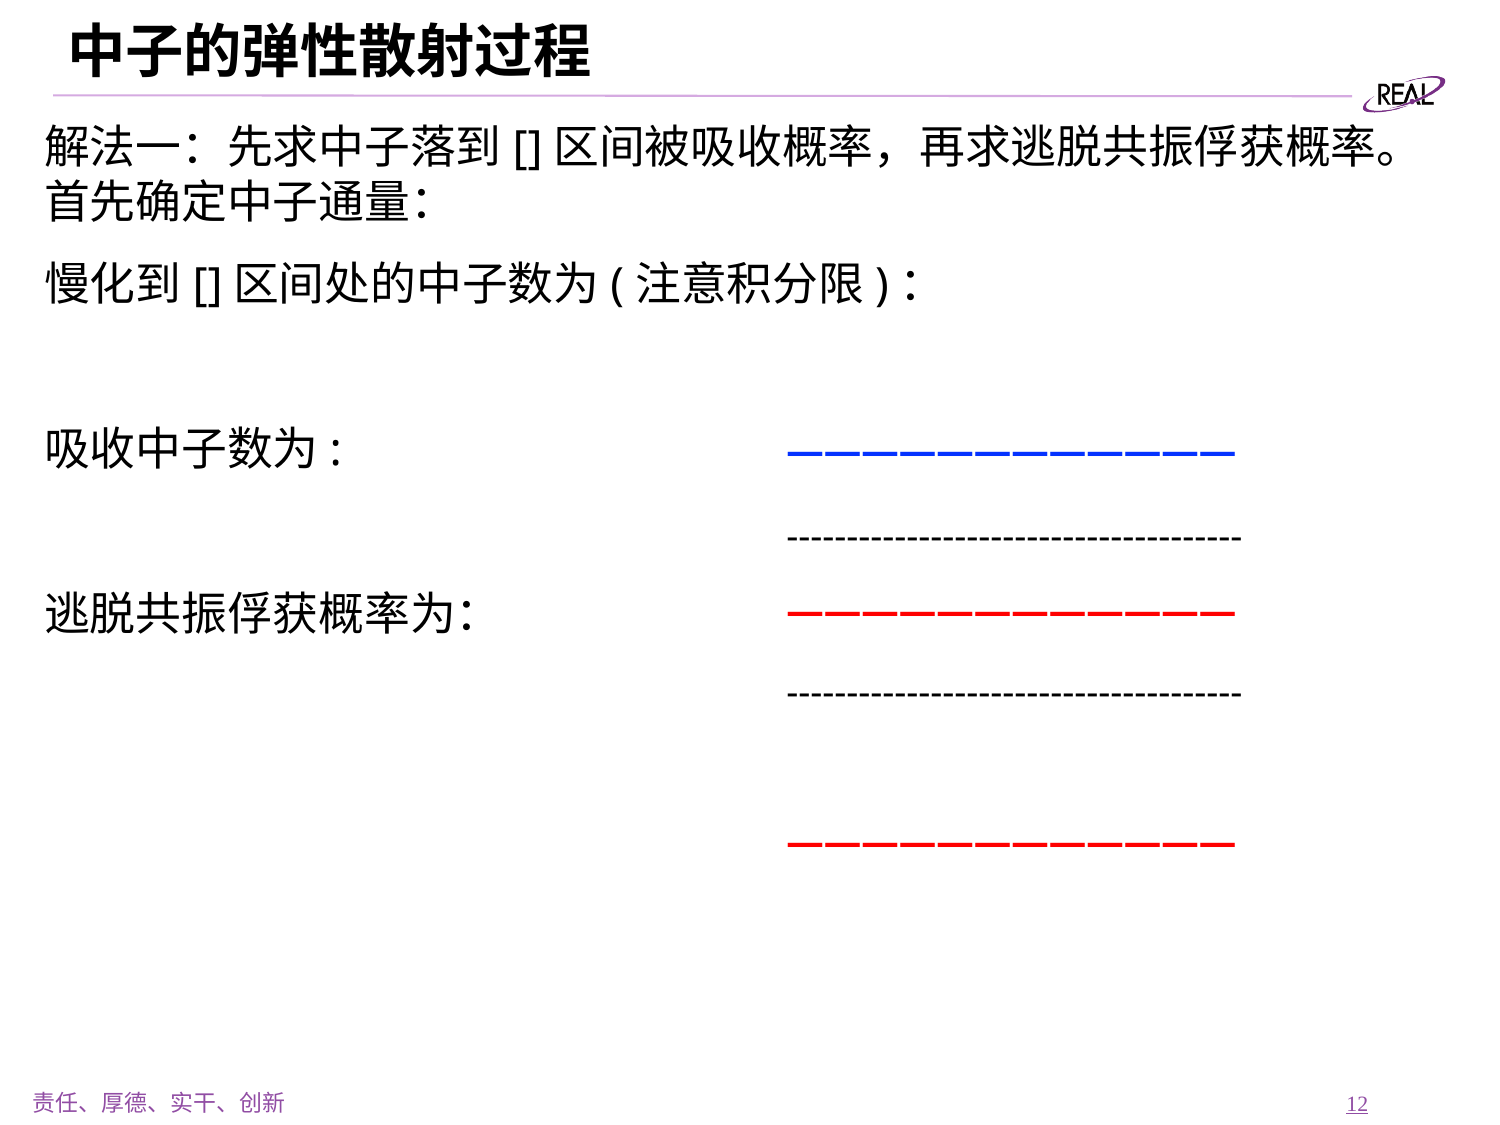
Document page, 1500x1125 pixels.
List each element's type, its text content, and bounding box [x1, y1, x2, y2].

text_box [62, 800, 1288, 913]
title 中子的弹性散射过程 [52, 7, 1447, 90]
picture [1362, 90, 1447, 113]
